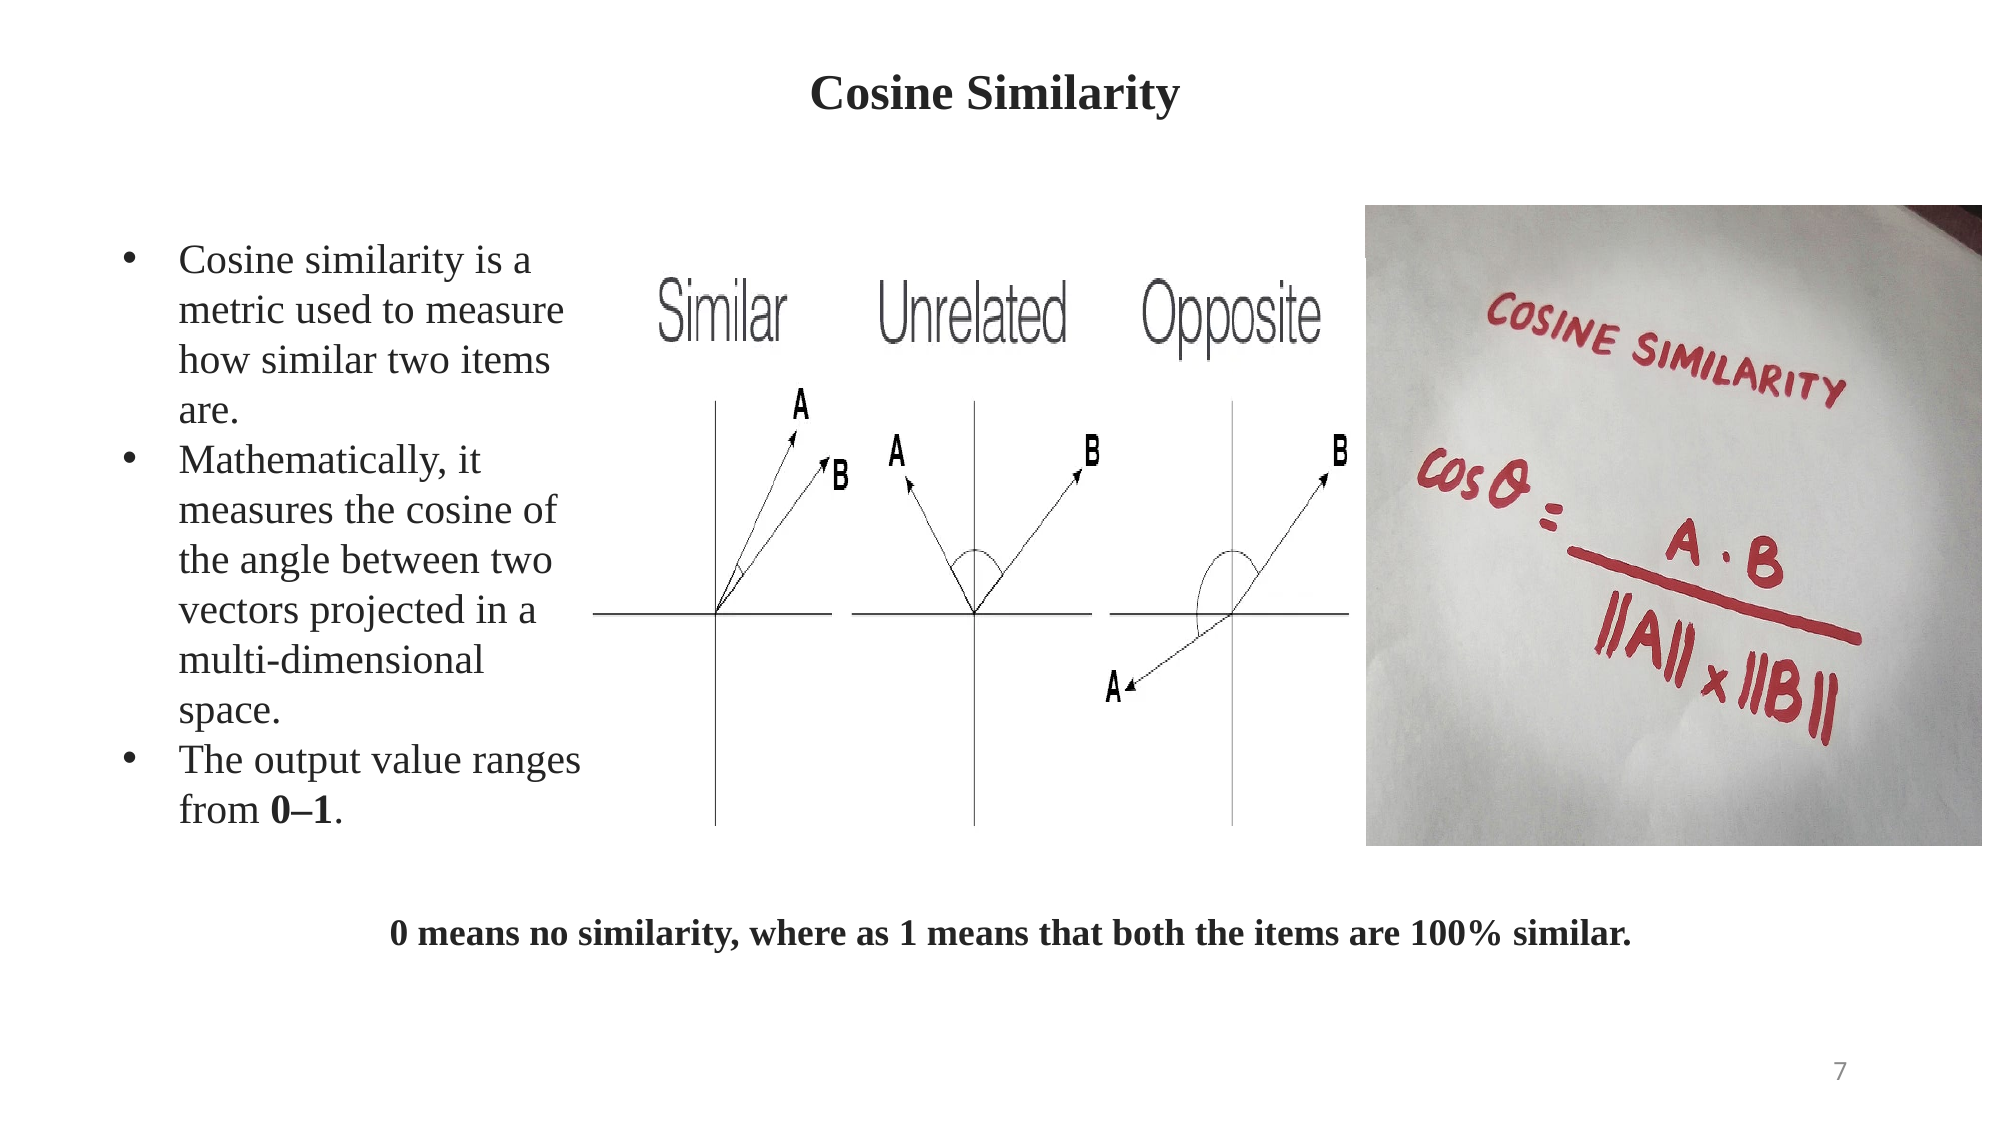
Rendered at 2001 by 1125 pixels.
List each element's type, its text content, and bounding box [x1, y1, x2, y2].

text_box 0 means no similarity, where as 1 means that both the items are 100% similar. [374, 900, 1729, 961]
slide_number 7 [1412, 1042, 1863, 1103]
picture [583, 205, 1982, 846]
text_box Cosine similarity is a metric used to measure how similar two items are. Mathematically, it measures the cosine of the angle between two vectors projected in a multi-dimensional space. The output value ranges from 0–1. [107, 224, 599, 840]
text_box Cosine Similarity [794, 52, 1206, 128]
